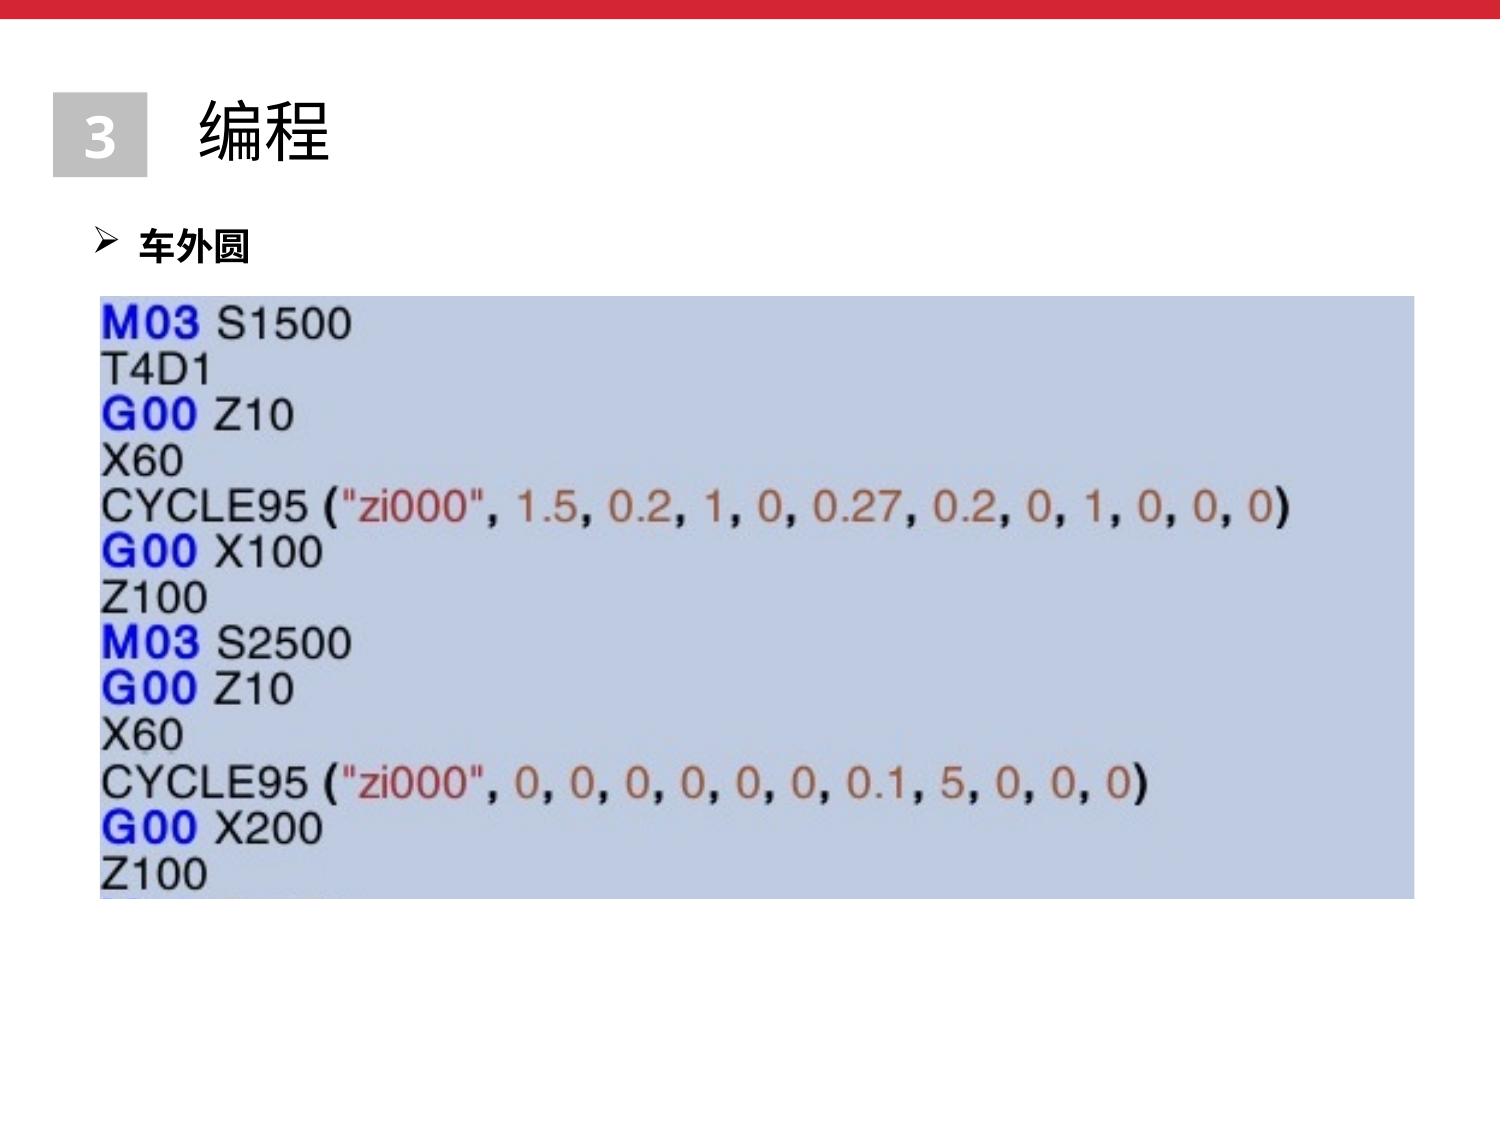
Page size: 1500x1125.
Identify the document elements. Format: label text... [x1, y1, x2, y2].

text_box 编程 [183, 82, 1289, 177]
text_box 车外圆 [77, 215, 668, 275]
picture [99, 296, 1415, 899]
text_box 3 [53, 92, 148, 178]
text_box [0, 0, 1500, 20]
